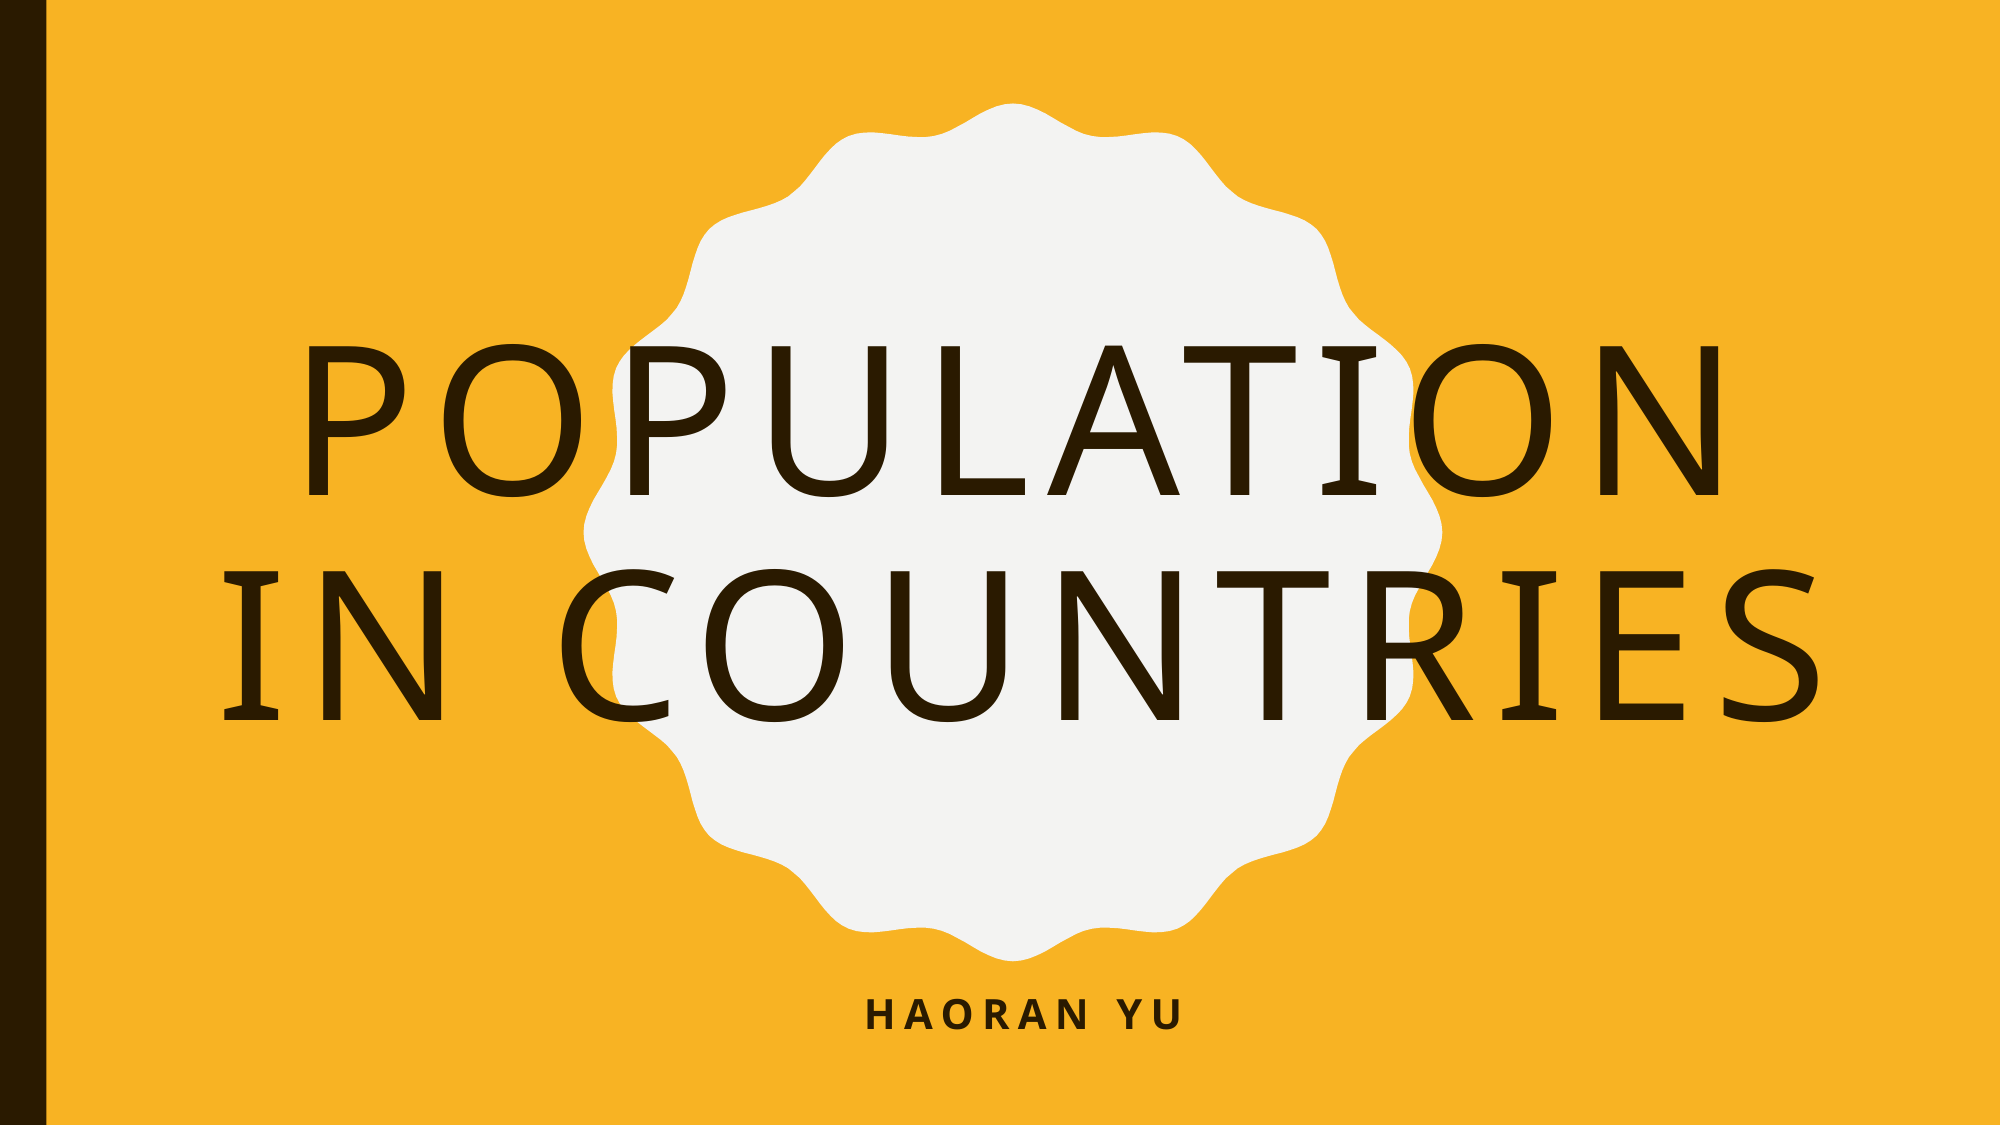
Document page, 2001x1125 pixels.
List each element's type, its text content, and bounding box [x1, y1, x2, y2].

subtitle Haoran Yu [363, 980, 1684, 1103]
title Population in Countries [176, 180, 1870, 902]
